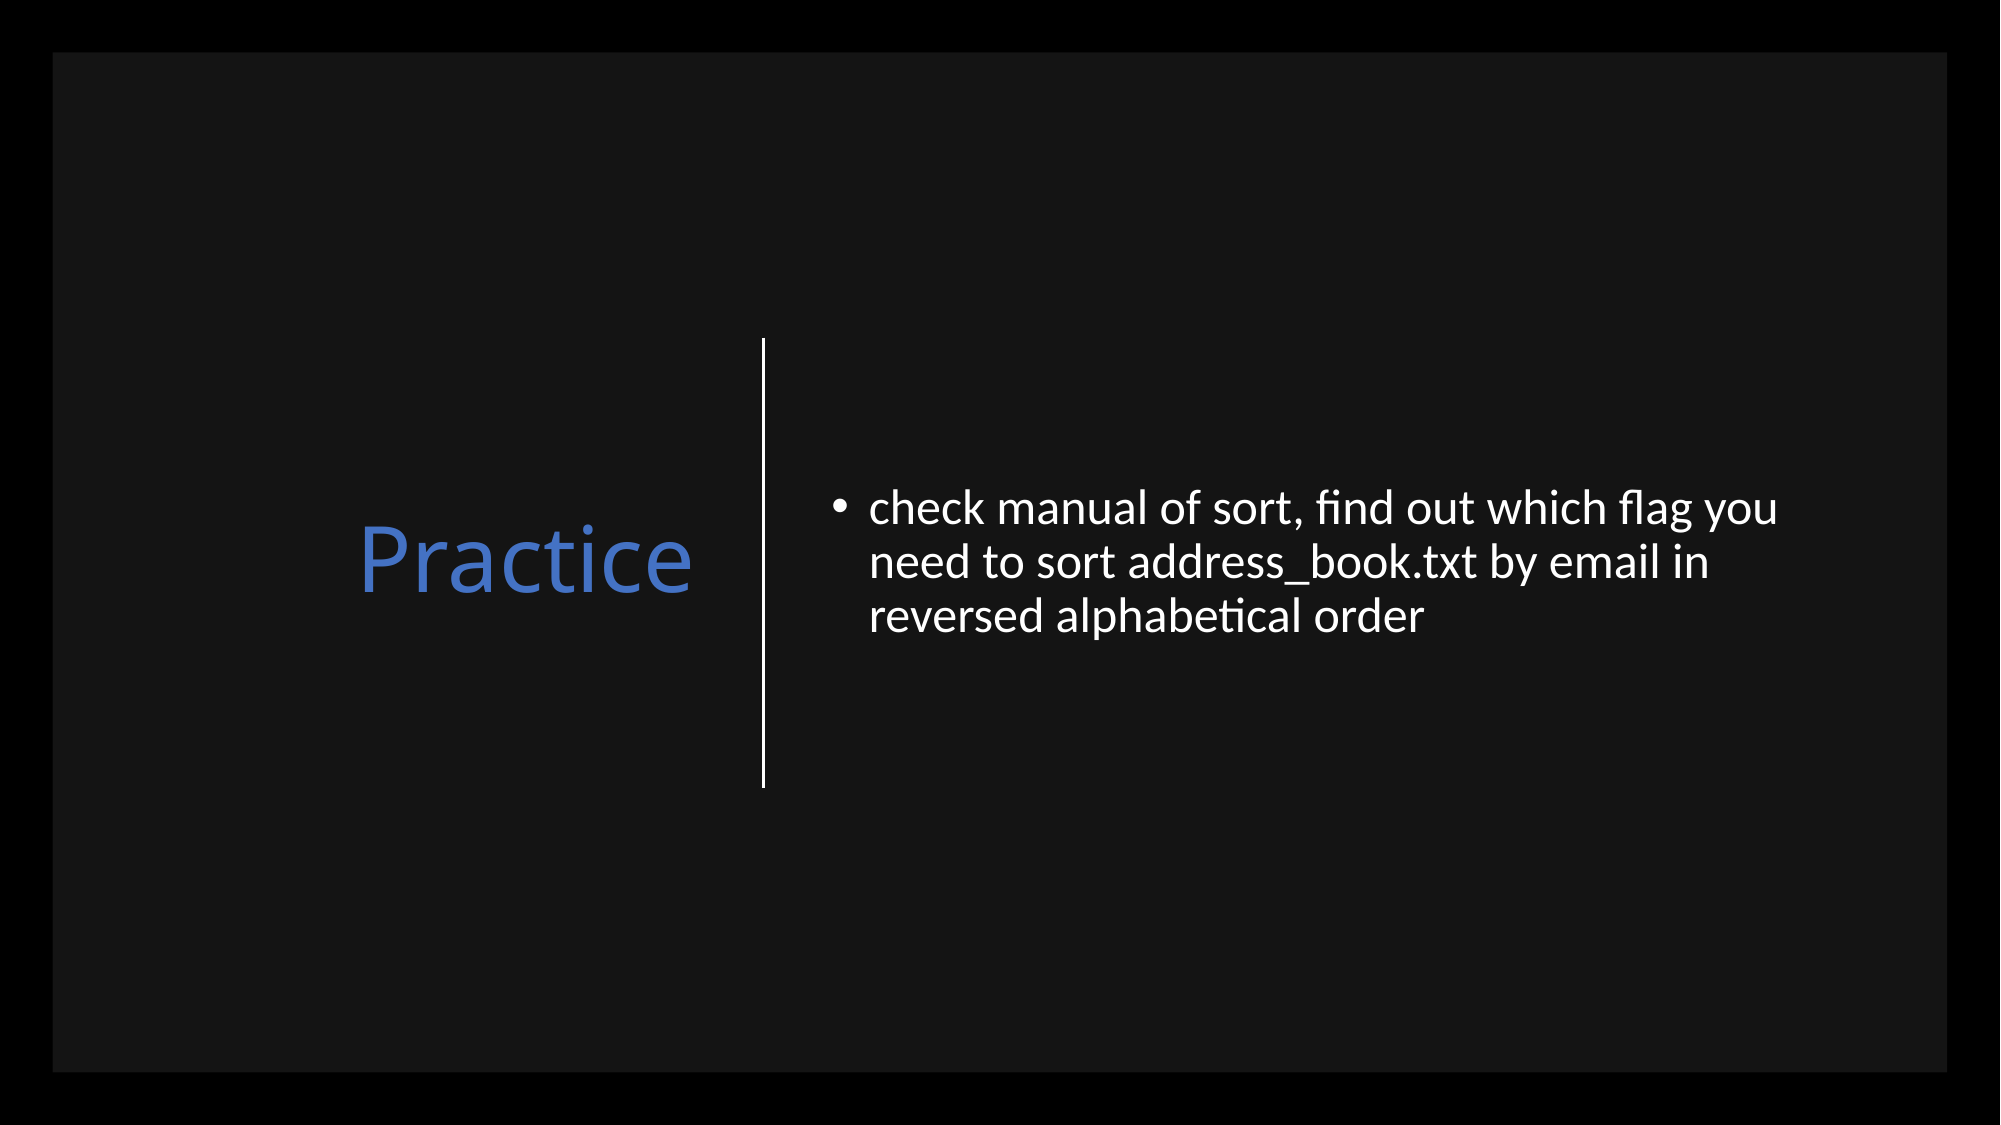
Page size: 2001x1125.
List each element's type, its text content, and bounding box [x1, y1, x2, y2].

list check manual of sort, find out which flag you need to sort address_book.txt by email in reversed alphabetical order [816, 158, 1863, 967]
text_box [52, 51, 1948, 1073]
title Practice [137, 158, 711, 967]
